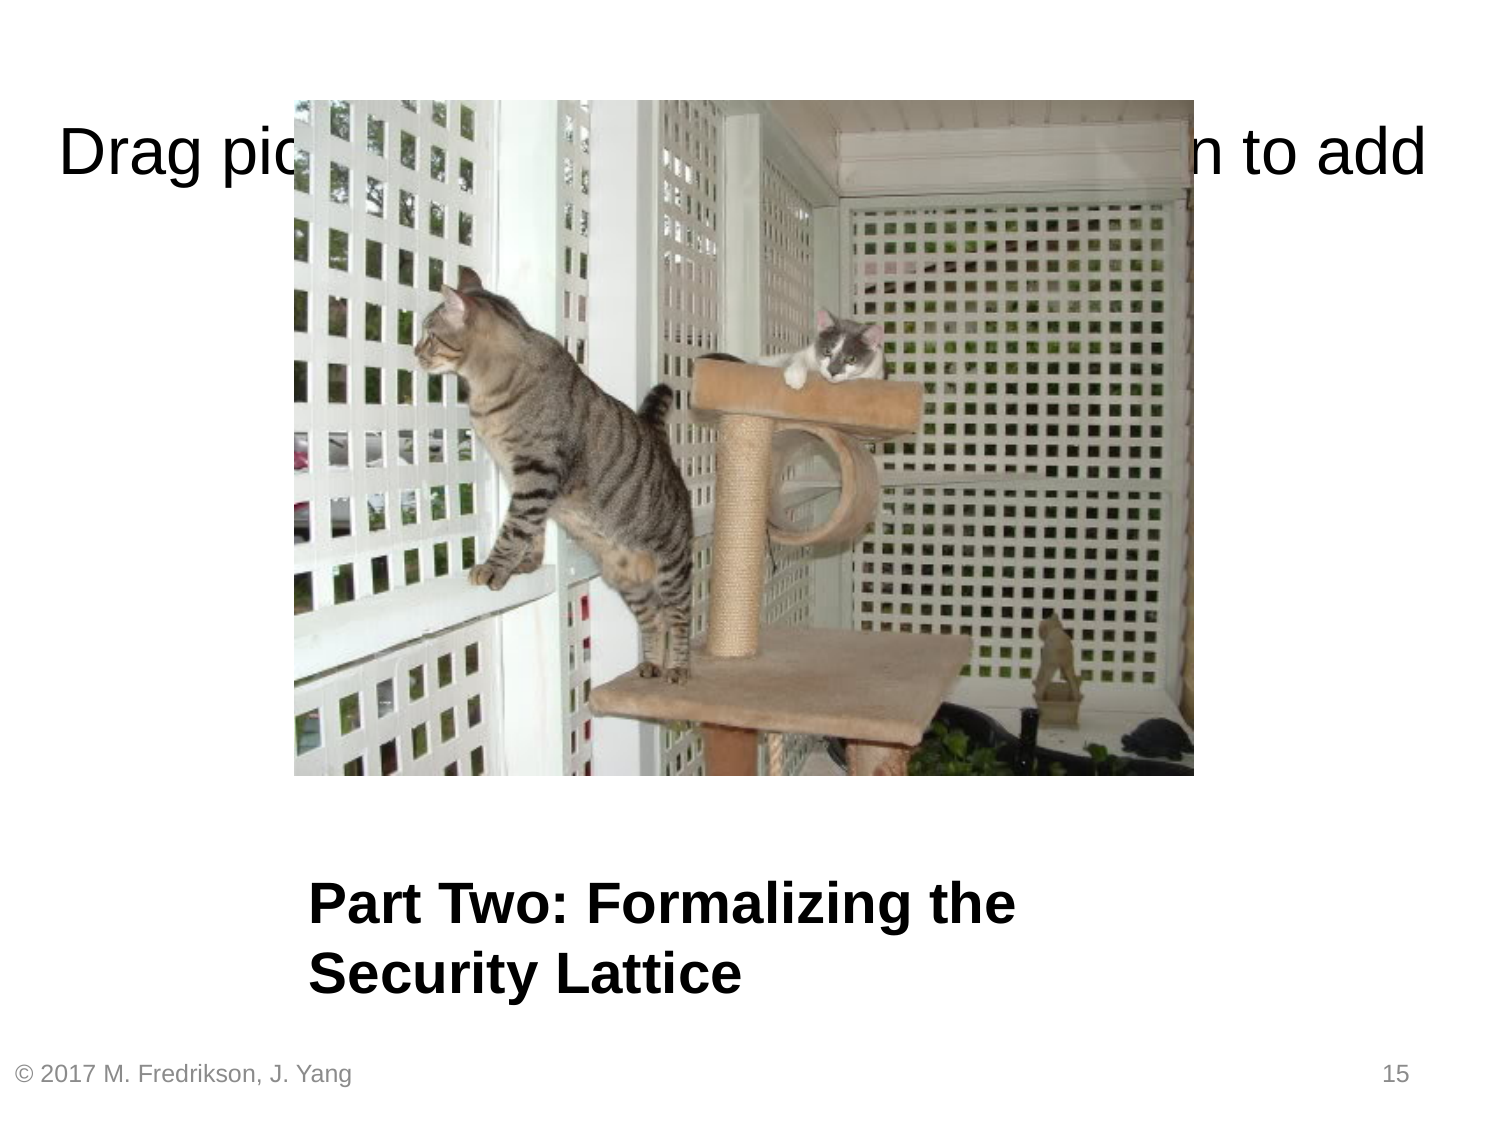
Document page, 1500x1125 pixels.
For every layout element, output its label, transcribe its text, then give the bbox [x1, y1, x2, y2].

footer © 2017 M. Fredrikson, J. Yang [0, 1042, 475, 1103]
picture [293, 100, 1195, 776]
title Part Two: Formalizing the Security Lattice [294, 787, 1194, 1013]
slide_number 14 [1074, 1042, 1425, 1103]
